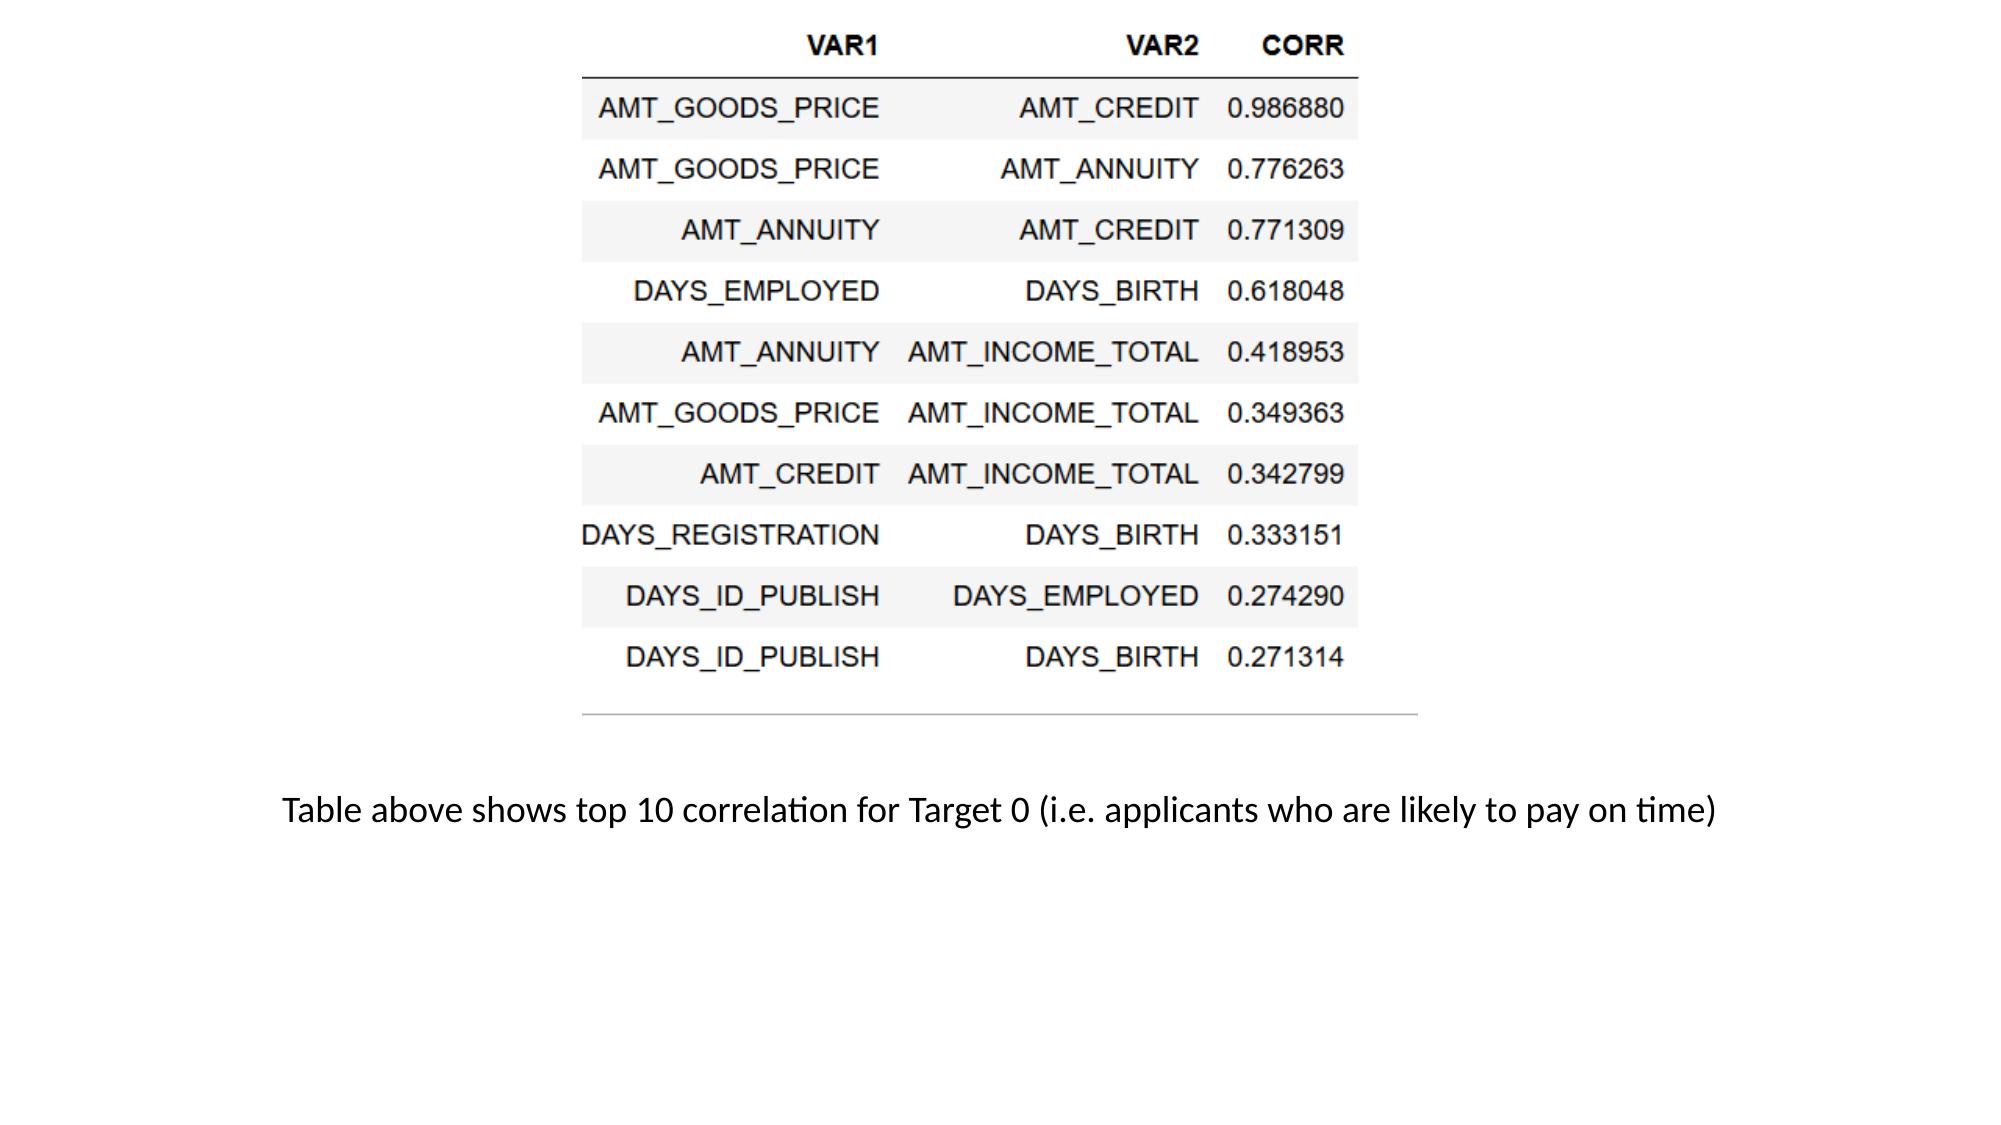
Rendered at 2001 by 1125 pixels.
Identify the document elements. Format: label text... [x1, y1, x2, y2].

picture [582, 21, 1418, 717]
text_box Table above shows top 10 correlation for Target 0 (i.e. applicants who are likely to pay on time) [0, 777, 2000, 838]
